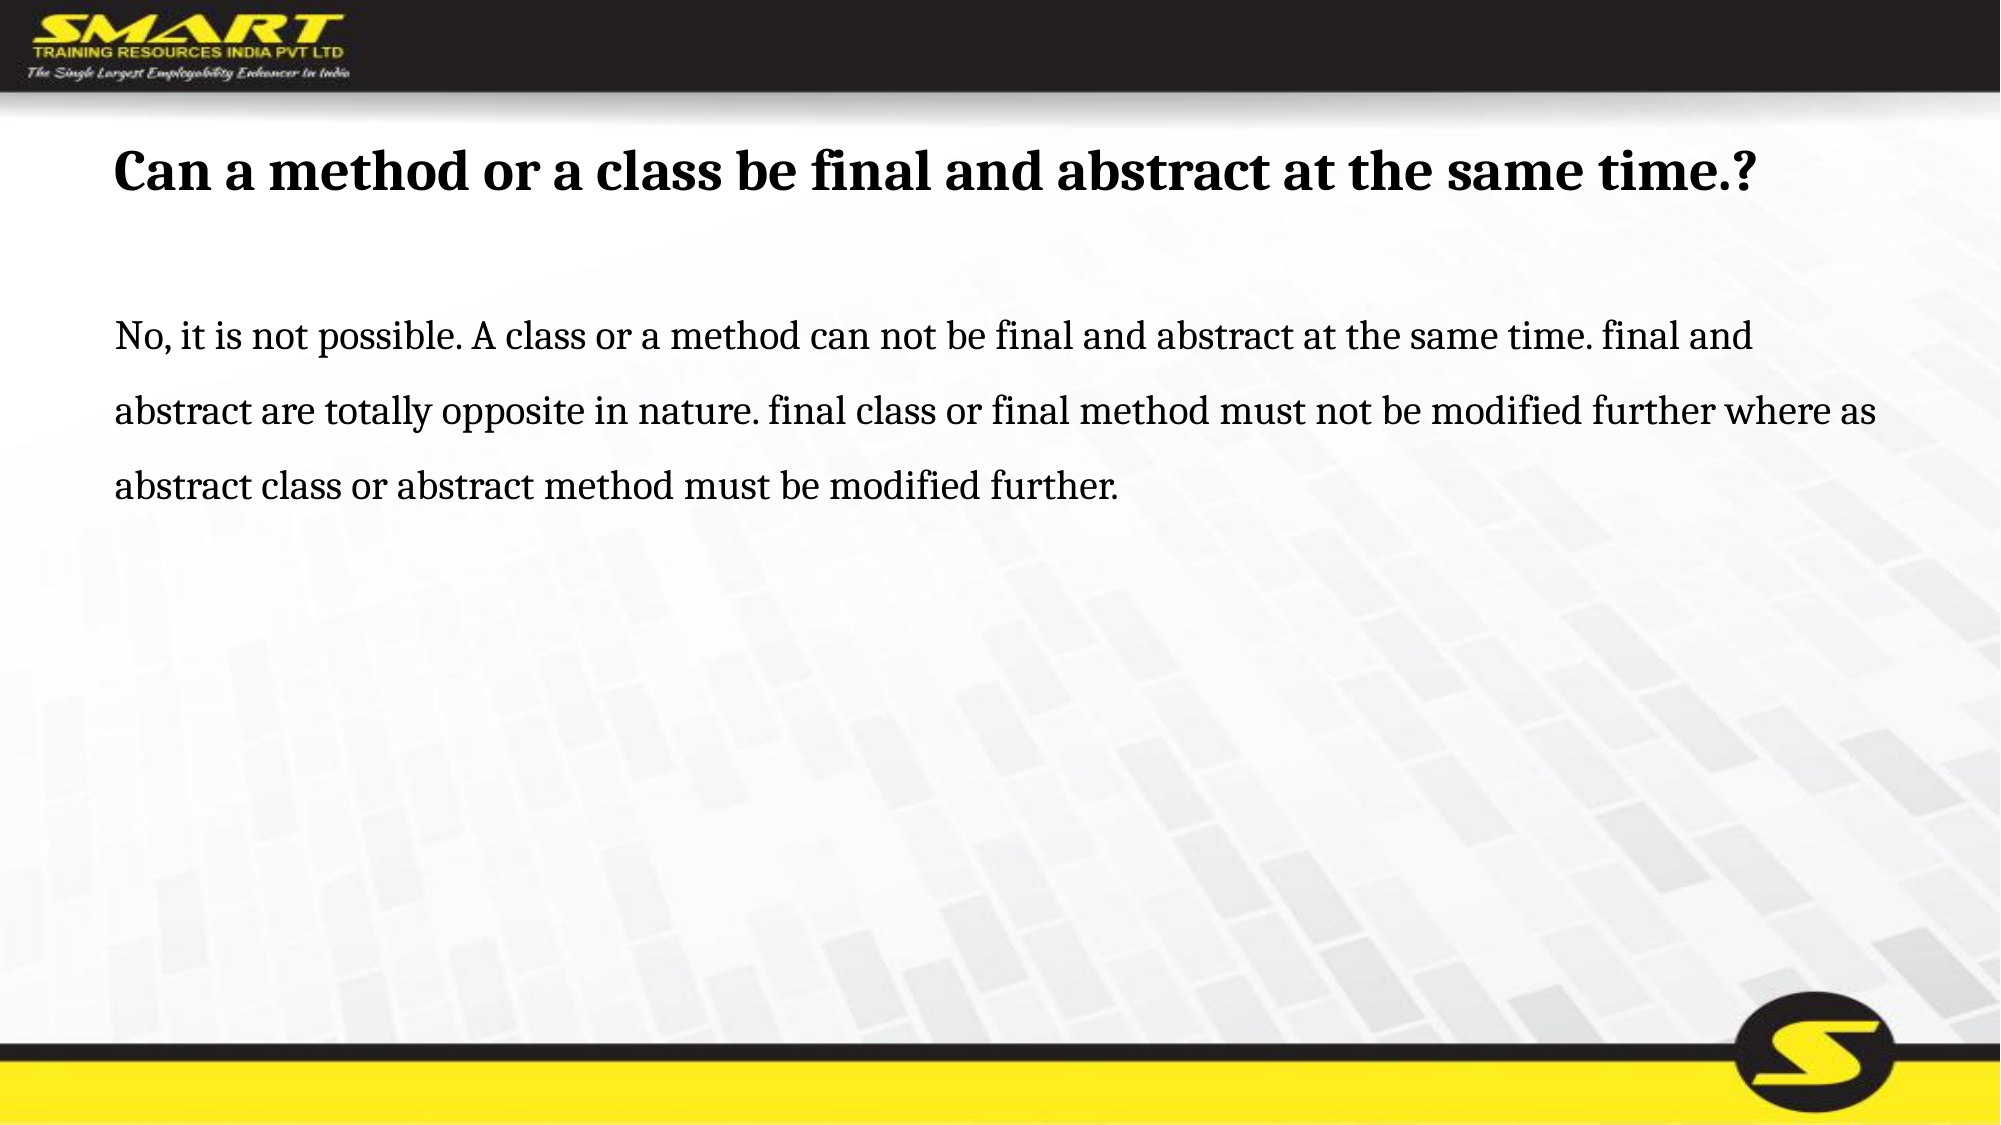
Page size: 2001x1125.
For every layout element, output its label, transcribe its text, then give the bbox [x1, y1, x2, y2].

picture [0, 0, 2000, 1125]
title Can a method or a class be final and abstract at the same time.? [99, 125, 1900, 275]
list No, it is not possible. A class or a method can not be final and abstract at the same time. final and abstract are totally opposite in nature. final class or final method must not be modified further where as abstract class or abstract method must be modified further. [99, 275, 1900, 980]
